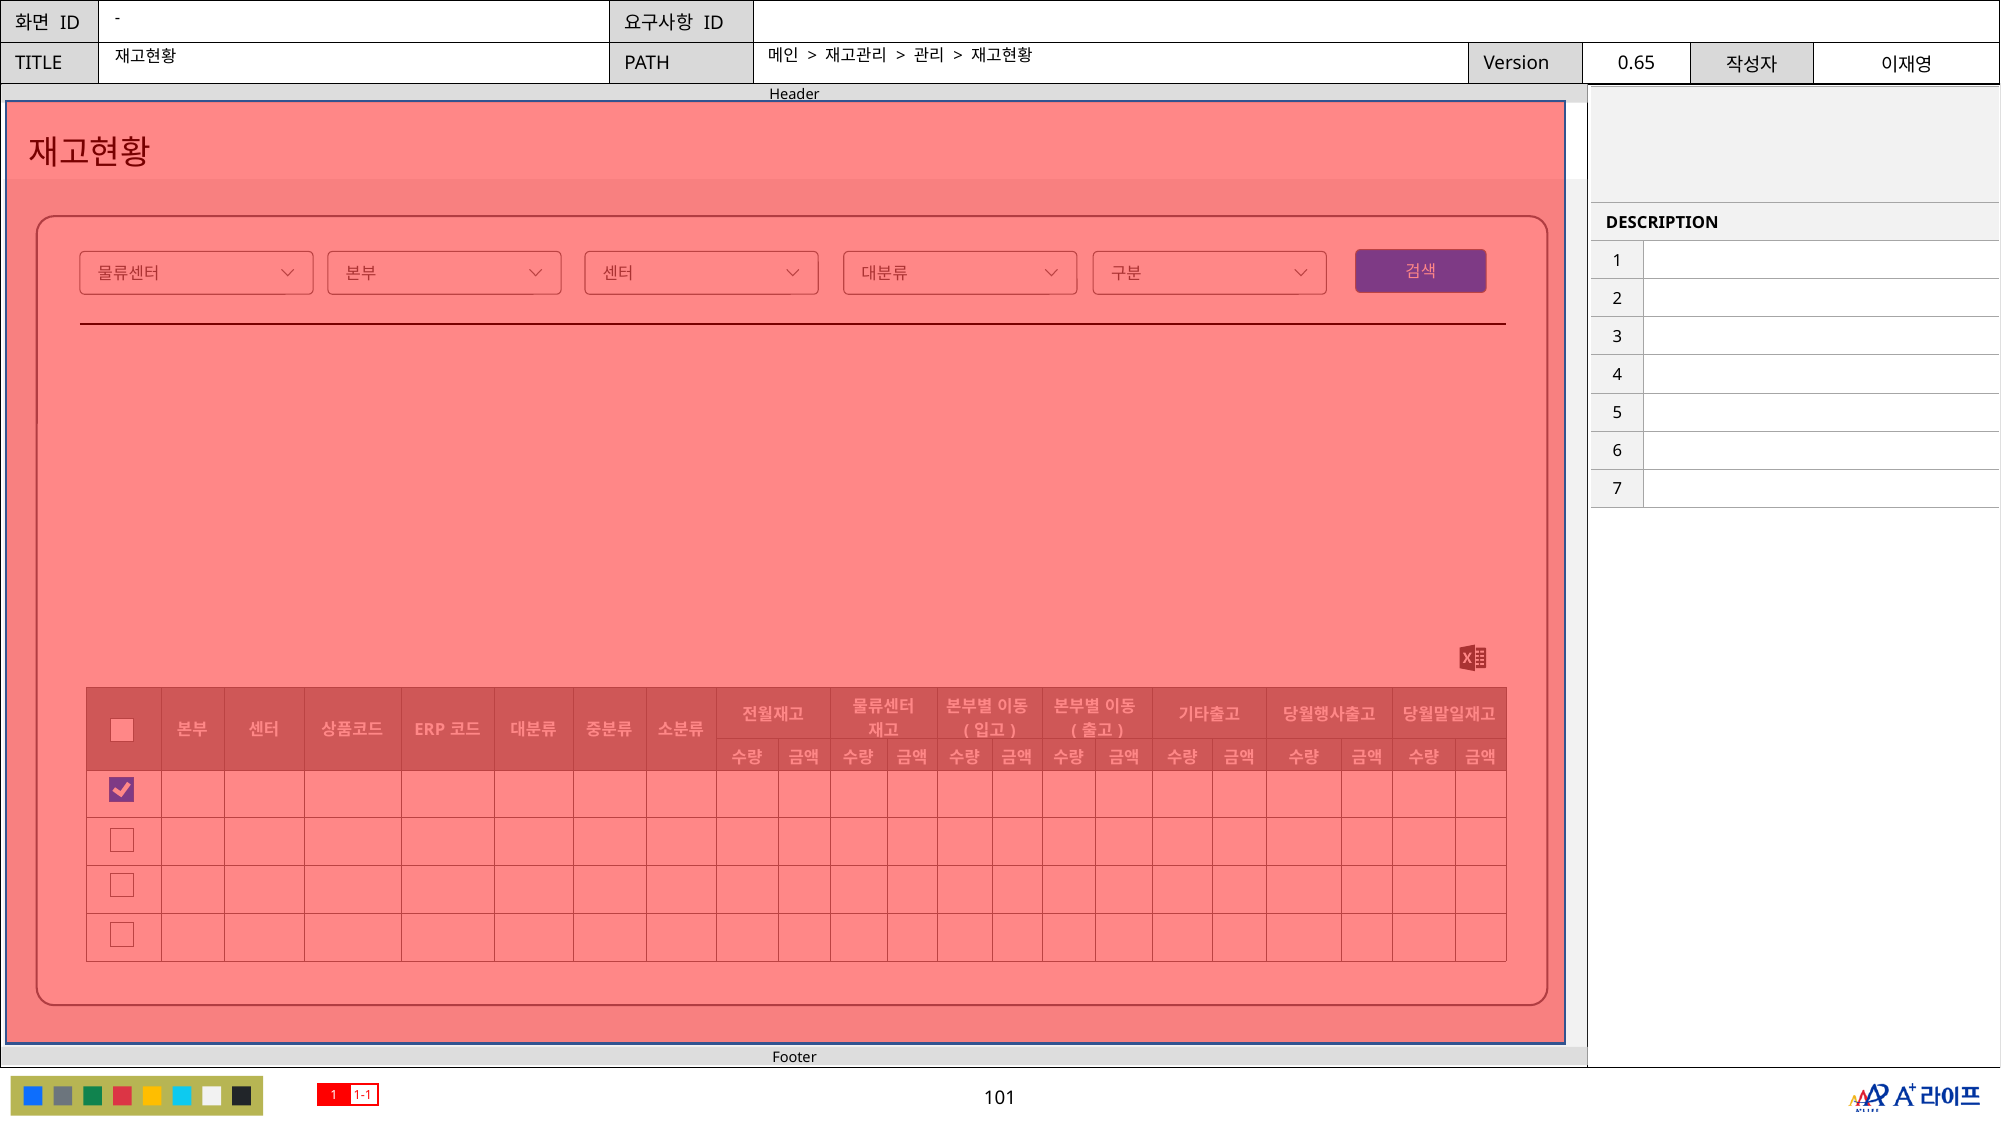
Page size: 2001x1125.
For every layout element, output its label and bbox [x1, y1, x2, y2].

table_cell [1644, 241, 1999, 278]
table_cell [1591, 203, 1999, 240]
table_cell [1644, 317, 1999, 354]
list [753, 39, 1465, 75]
text_box [99, 41, 607, 72]
table_cell [1591, 279, 1643, 316]
table_cell [1591, 470, 1643, 507]
text_box [5, 100, 1566, 1045]
table_cell [1644, 394, 1999, 431]
picture [1848, 1083, 1980, 1112]
table_header [1591, 87, 1999, 202]
text_box [317, 1083, 379, 1106]
table_cell [1644, 432, 1999, 469]
text_box [99, 1, 610, 37]
table_cell [1591, 241, 1643, 278]
table_cell [1591, 317, 1643, 354]
table_cell [1644, 355, 1999, 393]
table_cell [1591, 394, 1643, 431]
table_cell [1591, 432, 1643, 469]
table_cell [1591, 355, 1643, 393]
table_cell [1644, 470, 1999, 507]
table_cell [1644, 279, 1999, 316]
